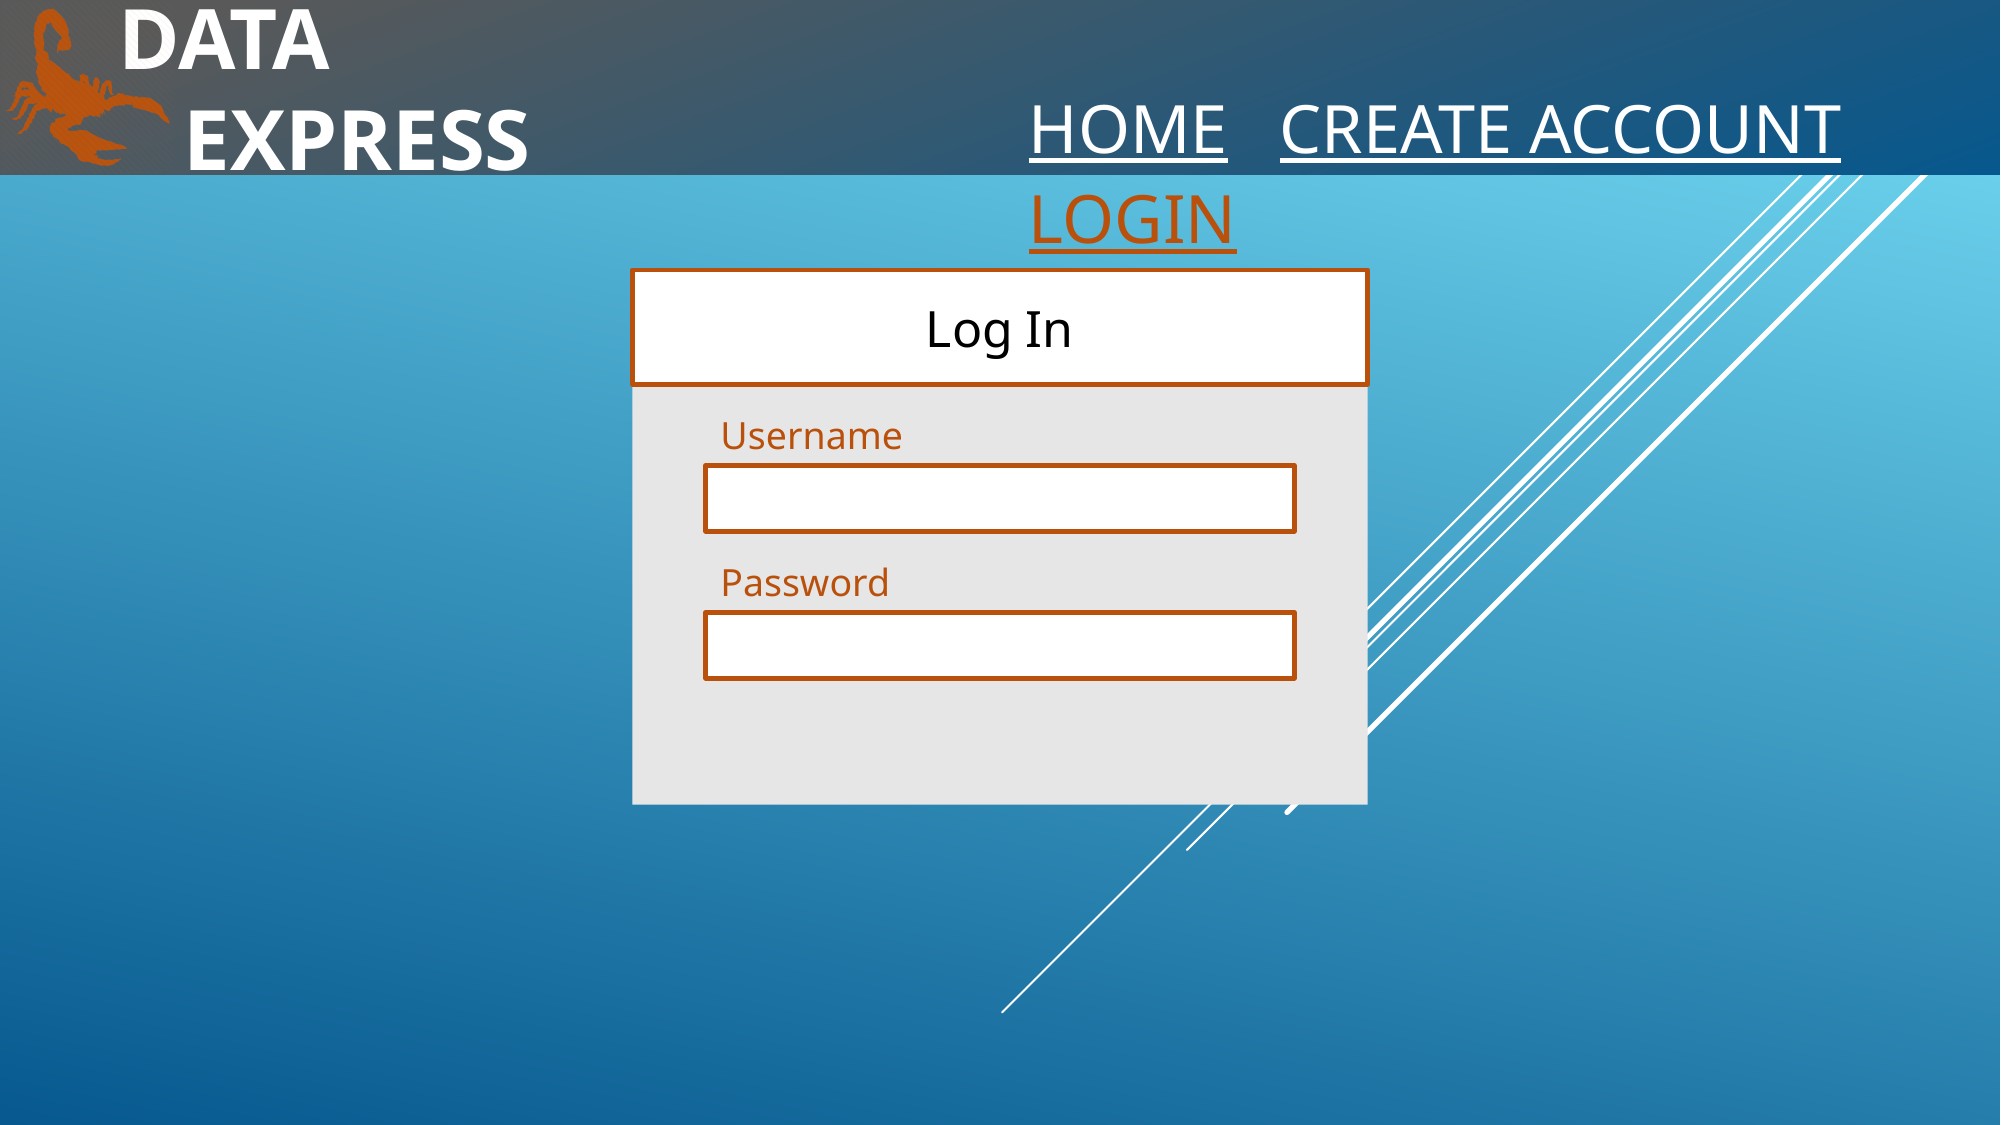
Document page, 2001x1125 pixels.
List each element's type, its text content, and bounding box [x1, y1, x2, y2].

text_box HOME CREATE ACCOUNT LOGIN [1013, 79, 2000, 265]
text_box [704, 464, 1296, 533]
text_box [176, 0, 2000, 176]
text_box Username [705, 404, 990, 465]
text_box Log In [631, 269, 1369, 386]
picture [0, 0, 176, 176]
title Data Express [103, 100, 839, 195]
text_box Password [705, 551, 990, 612]
text_box [631, 386, 1369, 806]
text_box [704, 611, 1296, 680]
